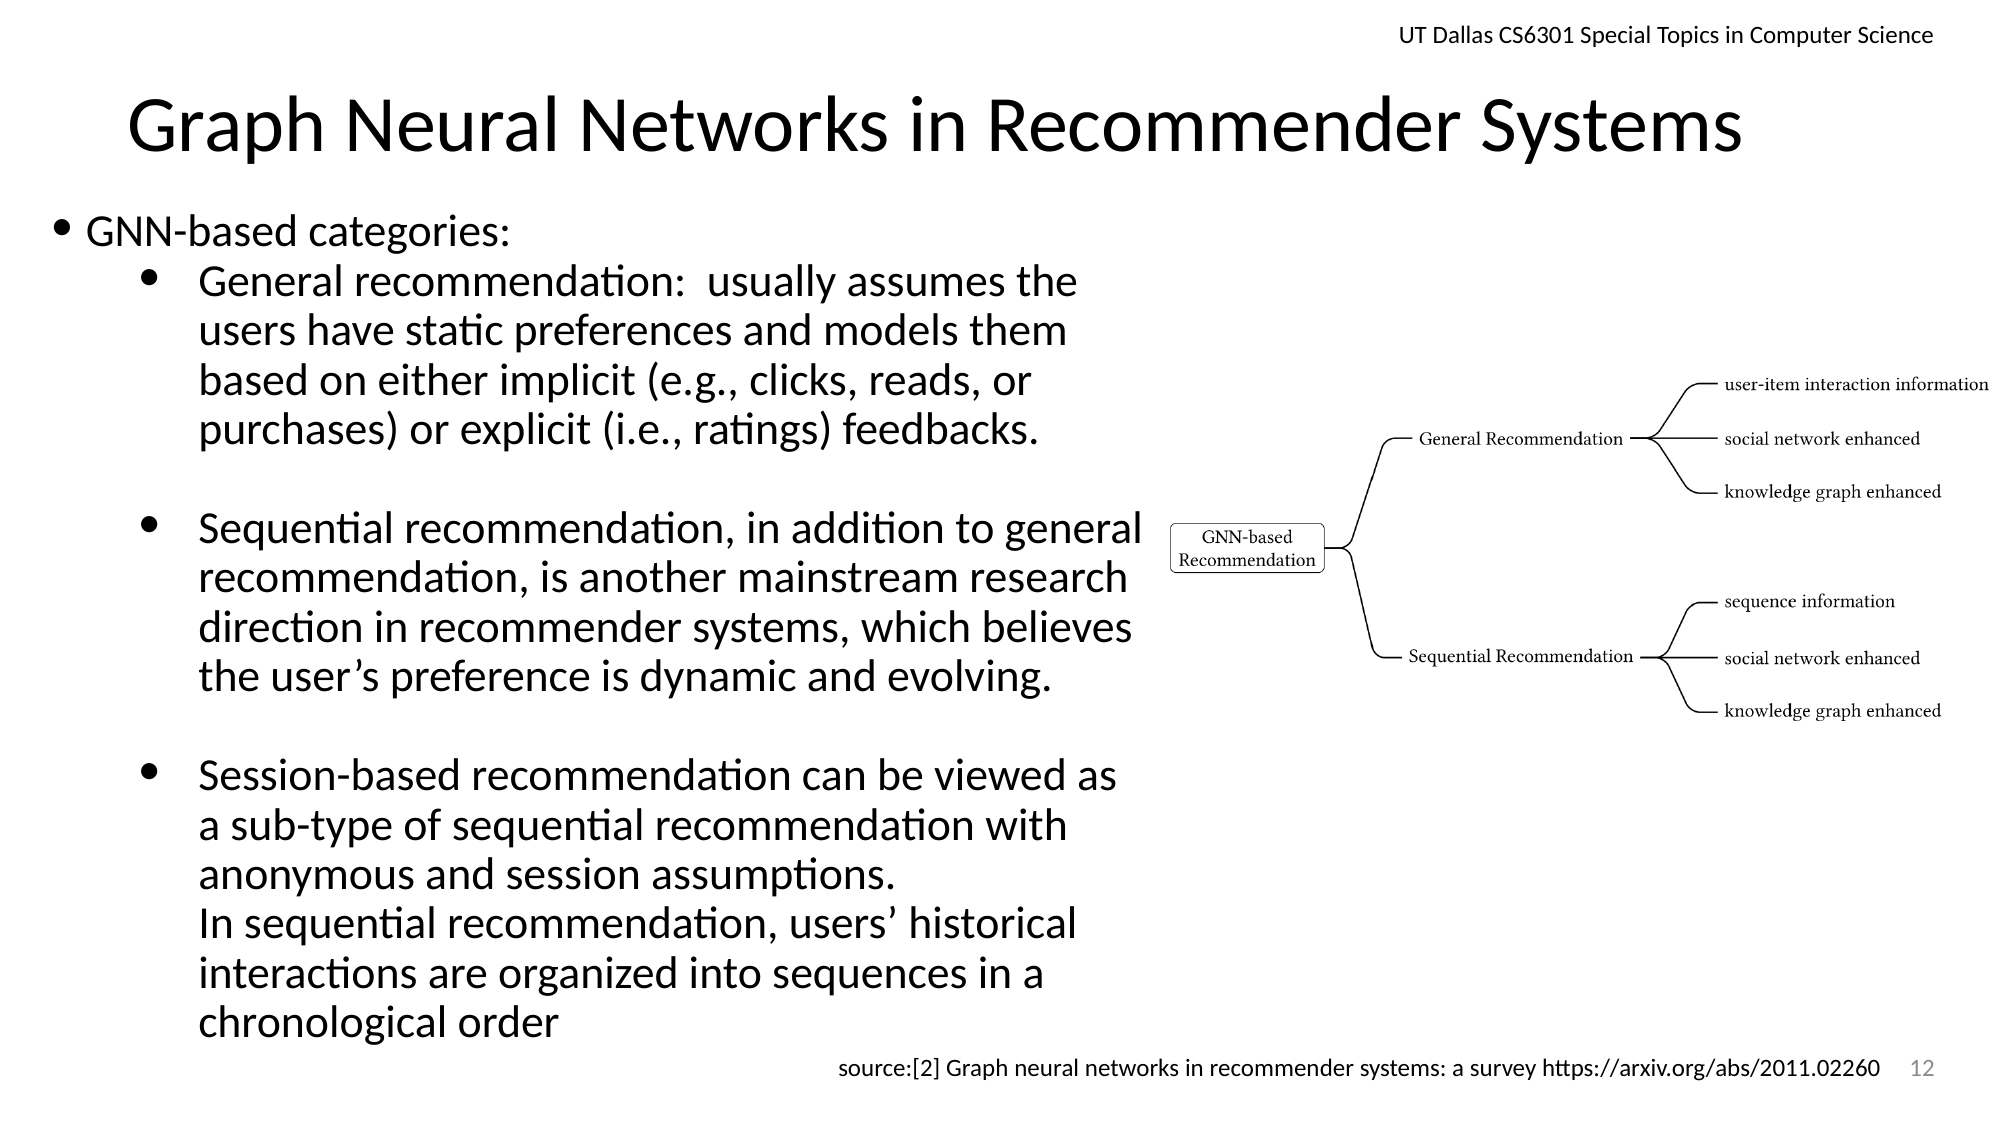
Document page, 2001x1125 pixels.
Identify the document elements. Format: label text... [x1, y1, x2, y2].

text_box GNN-based categories: General recommendation: usually assumes the users have static preferences and models them based on either implicit (e.g., clicks, reads, or purchases) or explicit (i.e., ratings) feedbacks. Sequential recommendation, in addition to general recommendation, is another mainstream research direction in recommender systems, which believes the user’s preference is dynamic and evolving. Session-based recommendation can be viewed as a sub-type of sequential recommendation with anonymous and session assumptions. In sequential recommendation, users’ historical interactions are organized into sequences in a chronological order [33, 199, 1163, 1043]
text_box Graph Neural Networks in Recommender Systems [112, 63, 1838, 189]
picture [1162, 336, 2000, 740]
text_box source:[2] Graph neural networks in recommender systems: a survey https://arxiv.org/abs/2011.02260 [112, 1043, 1898, 1091]
text_box ‹#› [1500, 1036, 1950, 1096]
text_box UT Dallas CS6301 Special Topics in Computer Science [900, 11, 1950, 56]
